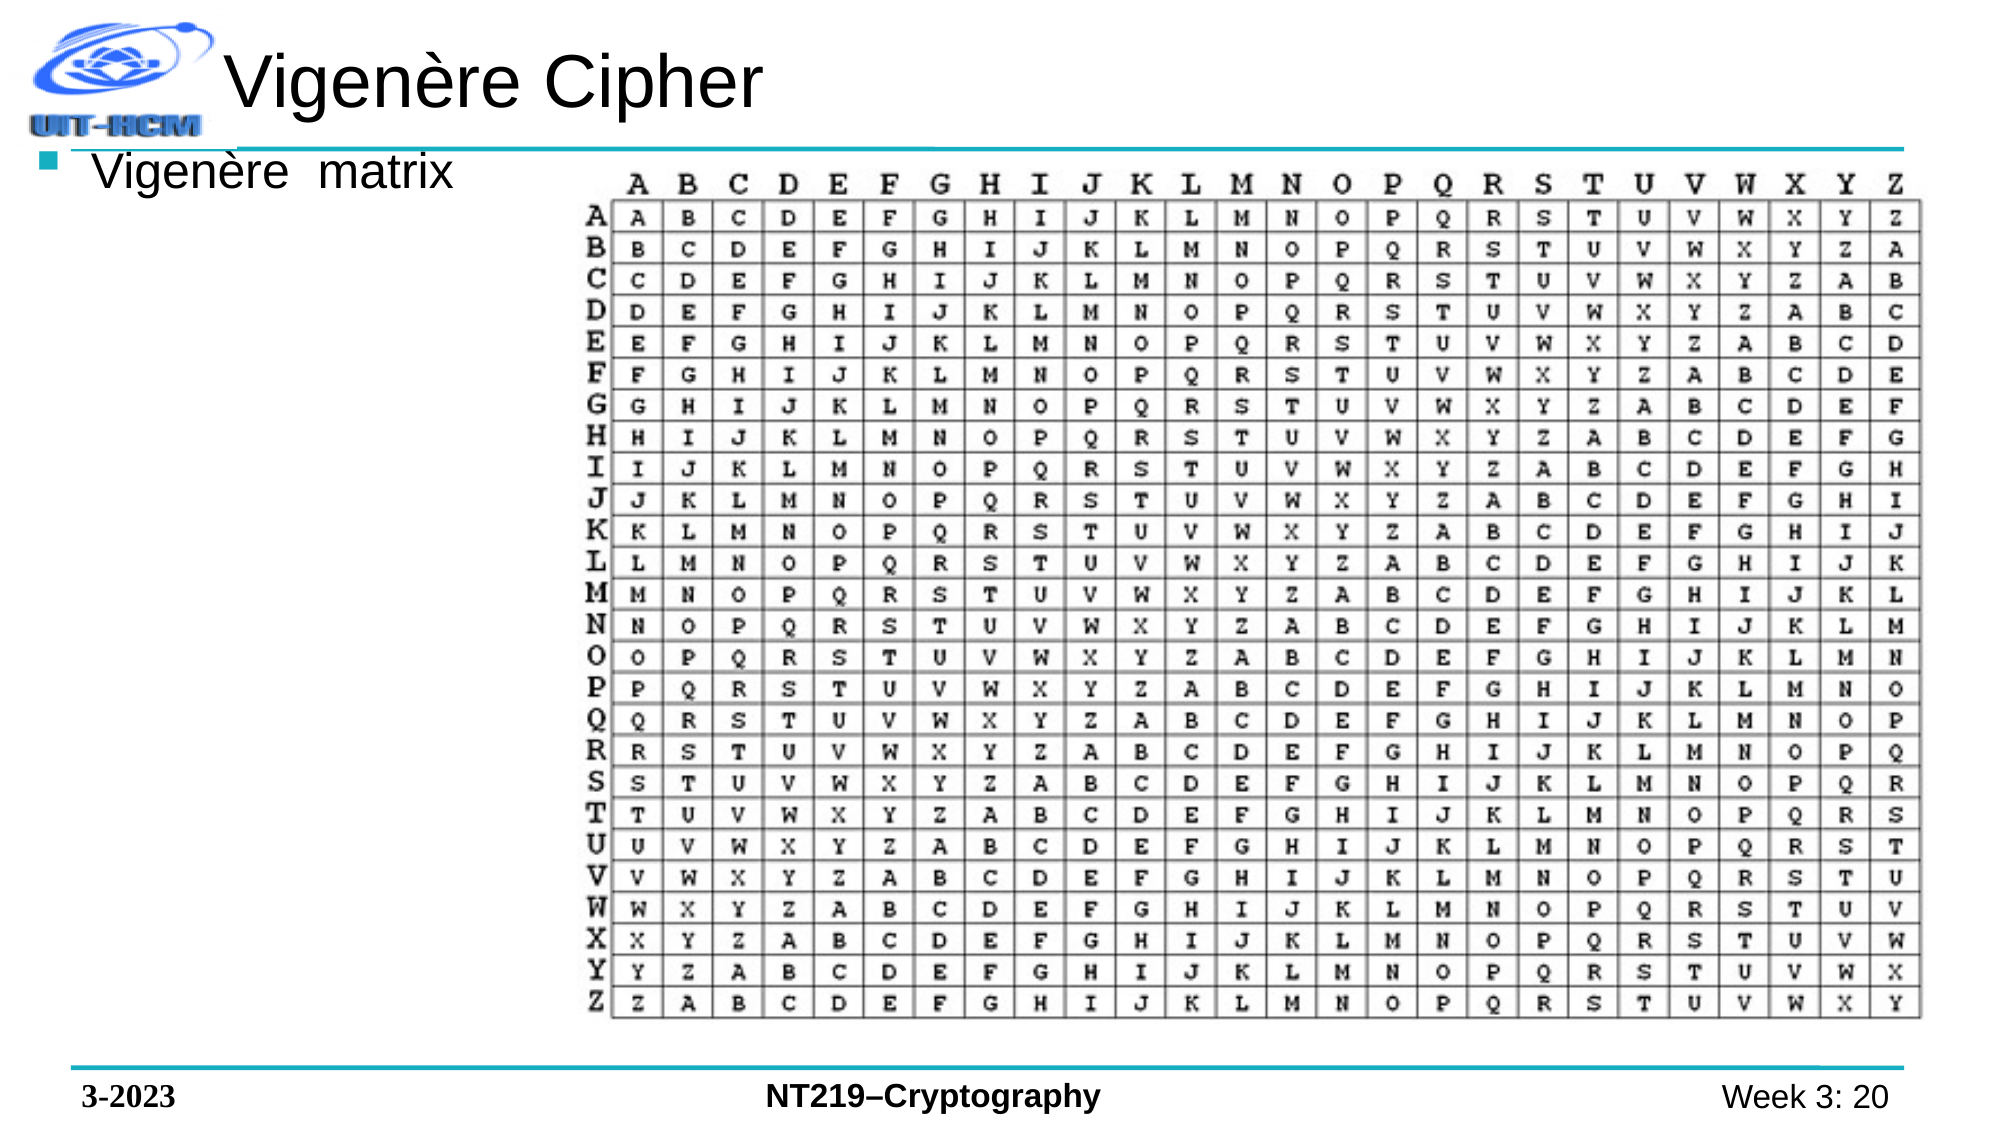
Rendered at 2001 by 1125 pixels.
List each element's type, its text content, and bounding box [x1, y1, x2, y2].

list Vigenère matrix [19, 130, 1370, 784]
picture [7, 8, 208, 149]
title Vigenère Cipher [208, 0, 1355, 130]
picture [577, 168, 1928, 1024]
